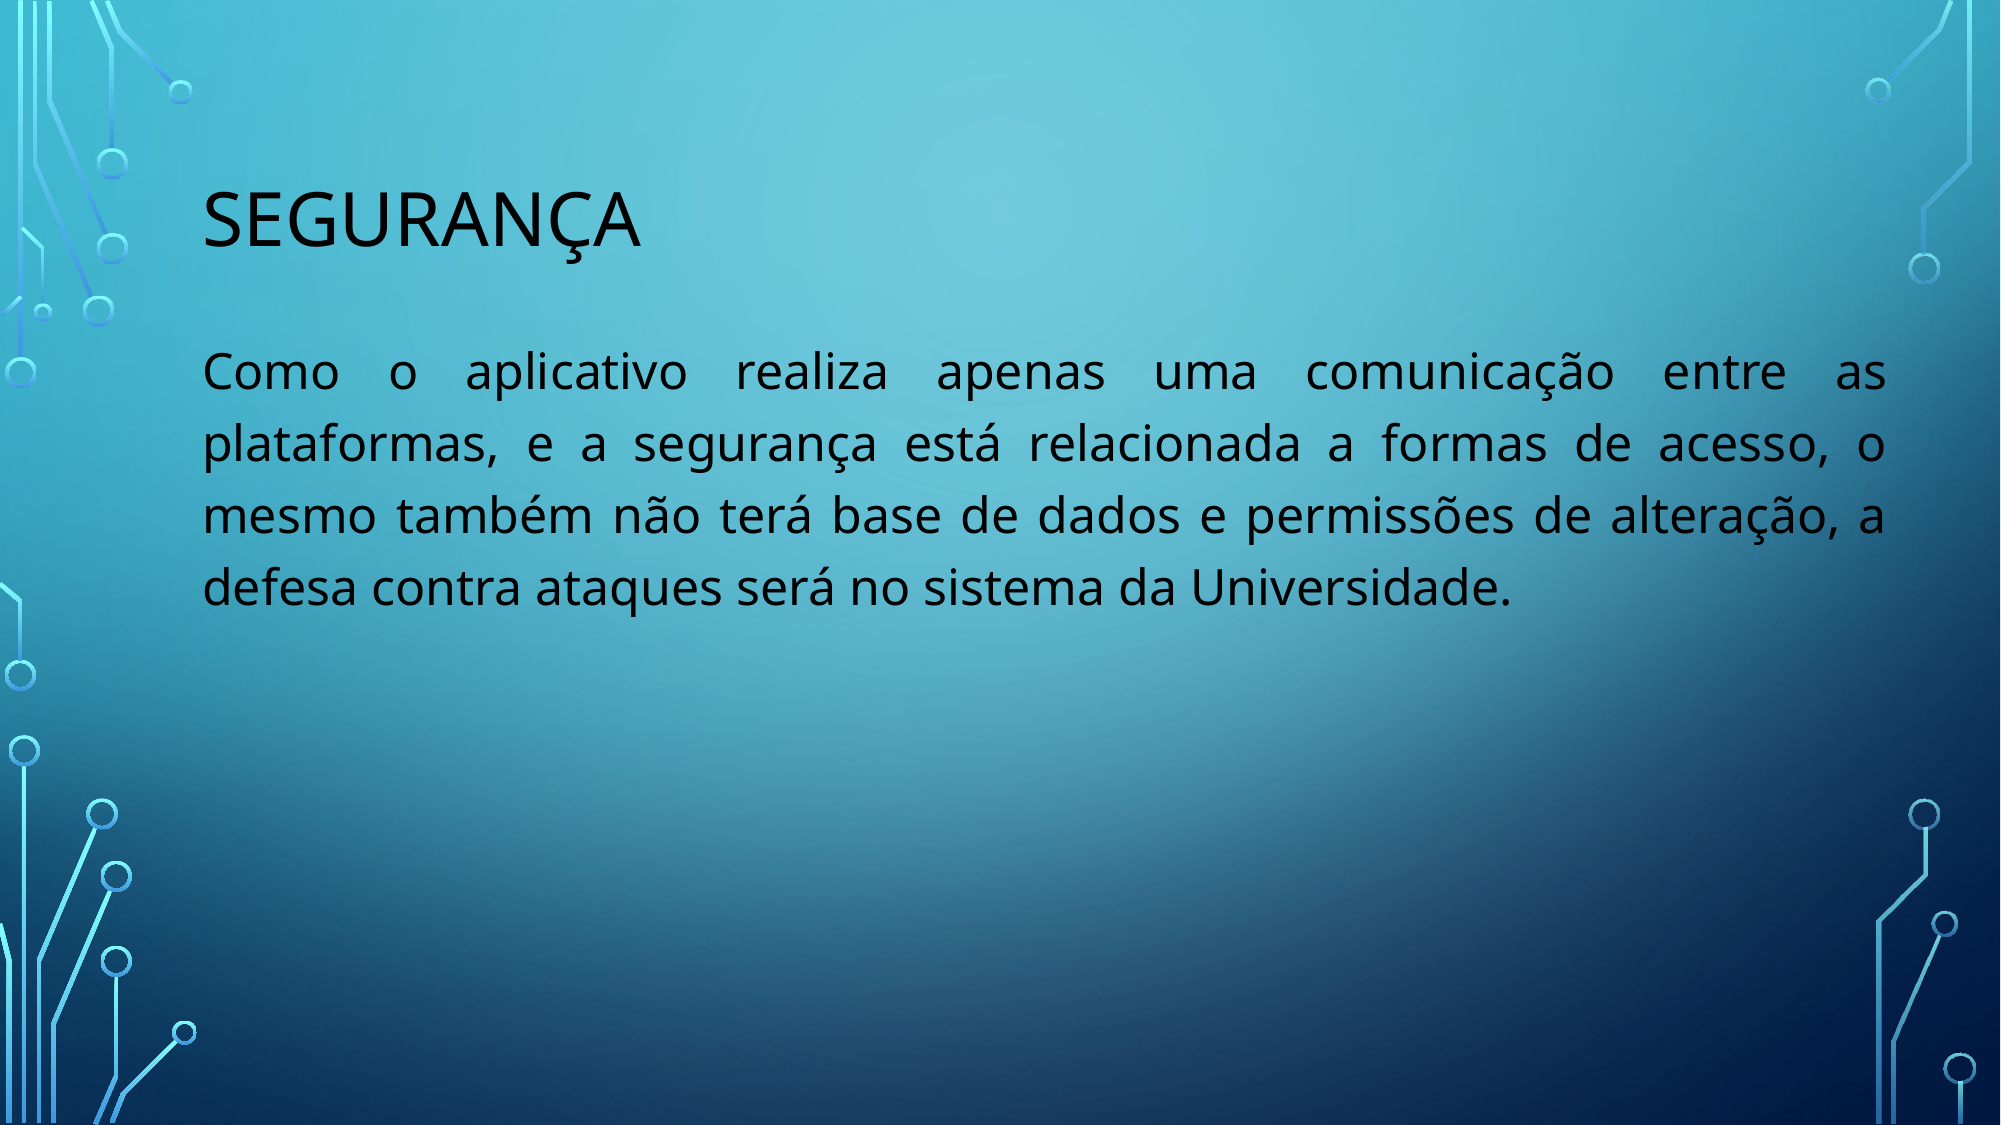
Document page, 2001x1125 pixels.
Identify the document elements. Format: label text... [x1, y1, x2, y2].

list Como o aplicativo realiza apenas uma comunicação entre as plataformas, e a segurança está relacionada a formas de acesso, o mesmo também não terá base de dados e permissões de alteração, a defesa contra ataques será no sistema da Universidade. [187, 319, 1903, 901]
title segurança [187, 101, 1813, 319]
